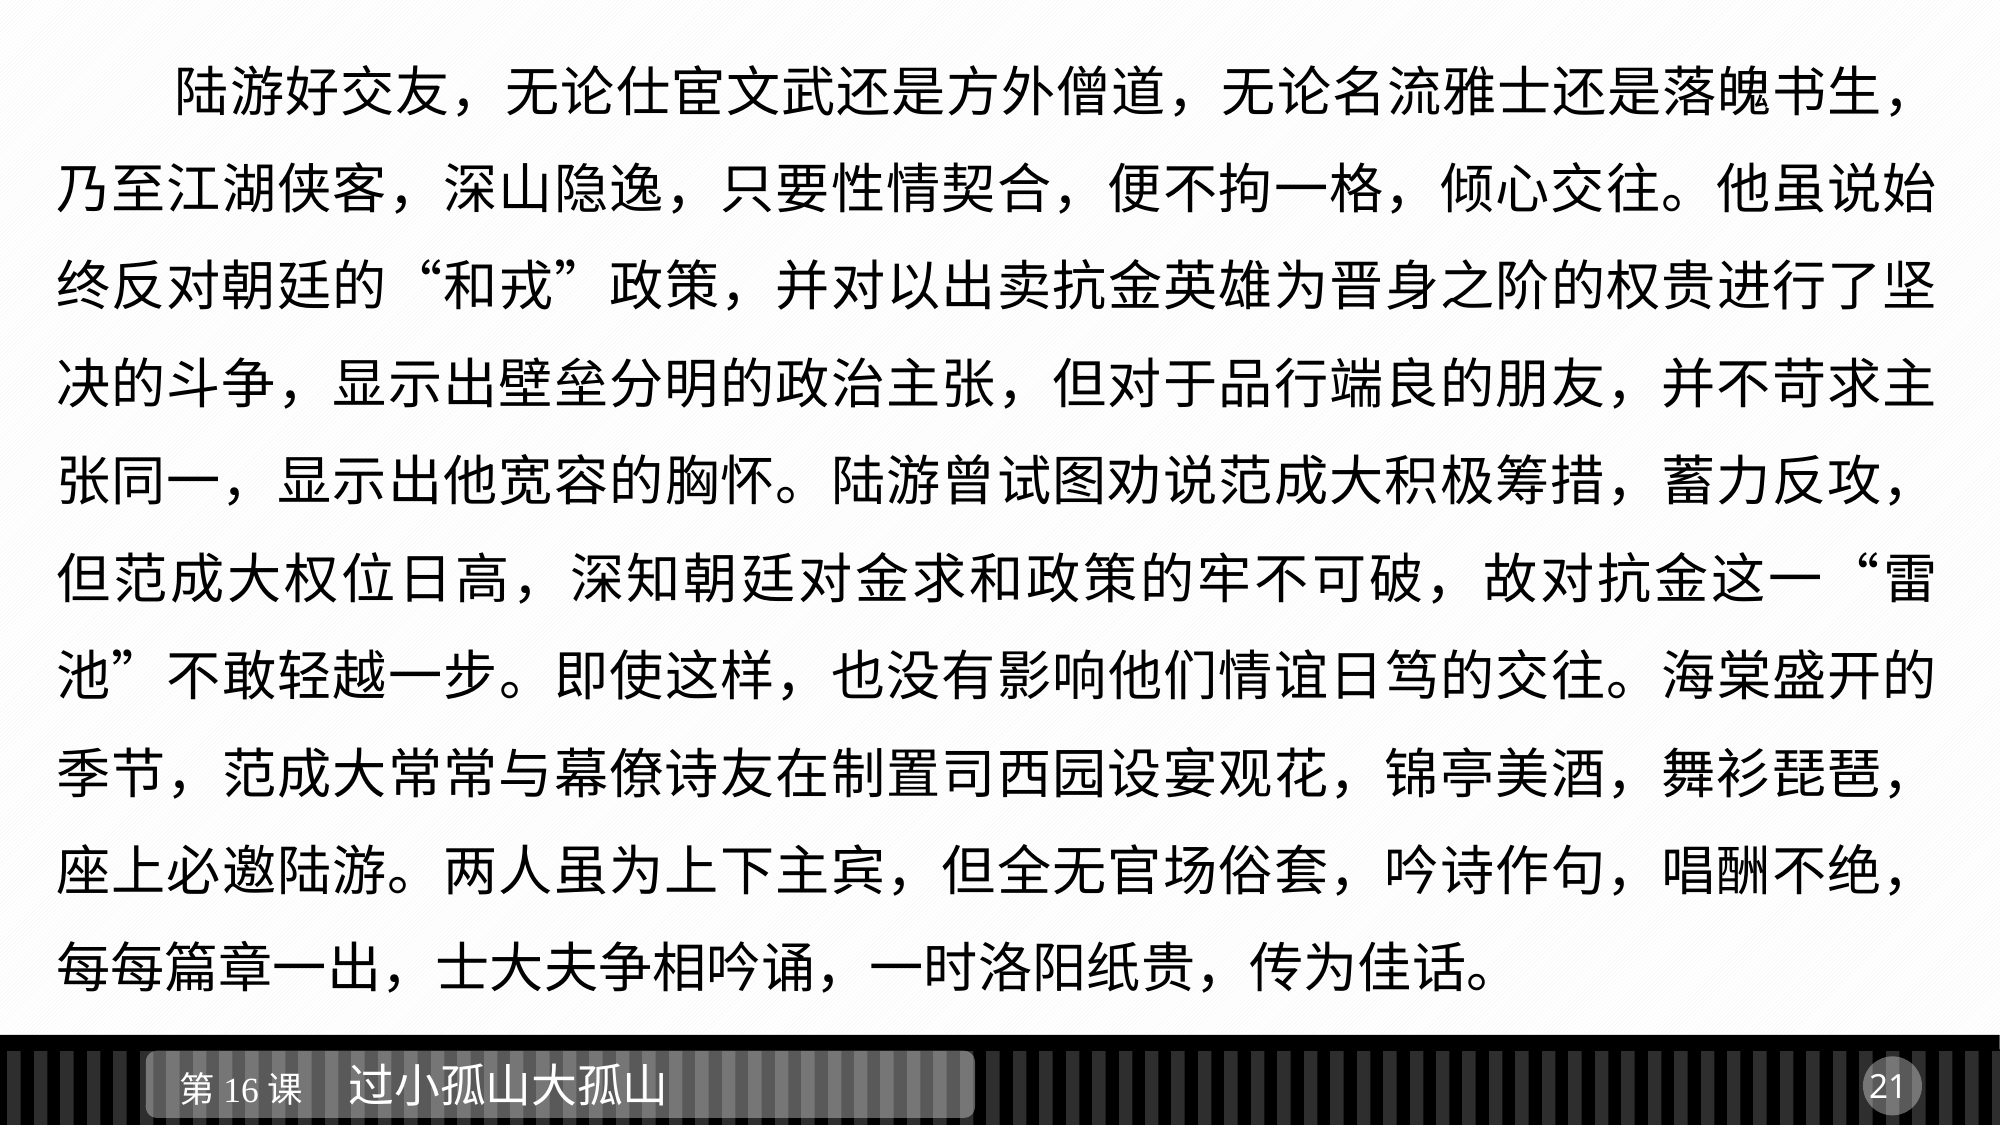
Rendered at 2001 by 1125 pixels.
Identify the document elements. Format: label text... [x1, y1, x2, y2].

text_box 陆游好交友，无论仕宦文武还是方外僧道，无论名流雅士还是落魄书生，乃至江湖侠客，深山隐逸，只要性情契合，便不拘一格，倾心交往。他虽说始终反对朝廷的“和戎”政策，并对以出卖抗金英雄为晋身之阶的权贵进行了坚决的斗争，显示出壁垒分明的政治主张，但对于品行端良的朋友，并不苛求主张同一，显示出他宽容的胸怀。陆游曾试图劝说范成大积极筹措，蓄力反攻，但范成大权位日高，深知朝廷对金求和政策的牢不可破，故对抗金这一“雷池”不敢轻越一步。即使这样，也没有影响他们情谊日笃的交往。海棠盛开的季节，范成大常常与幕僚诗友在制置司西园设宴观花，锦亭美酒，舞衫琵琶，座上必邀陆游。两人虽为上下主宾，但全无官场俗套，吟诗作句，唱酬不绝，每每篇章一出，士大夫争相吟诵，一时洛阳纸贵，传为佳话。 [41, 16, 1952, 1007]
